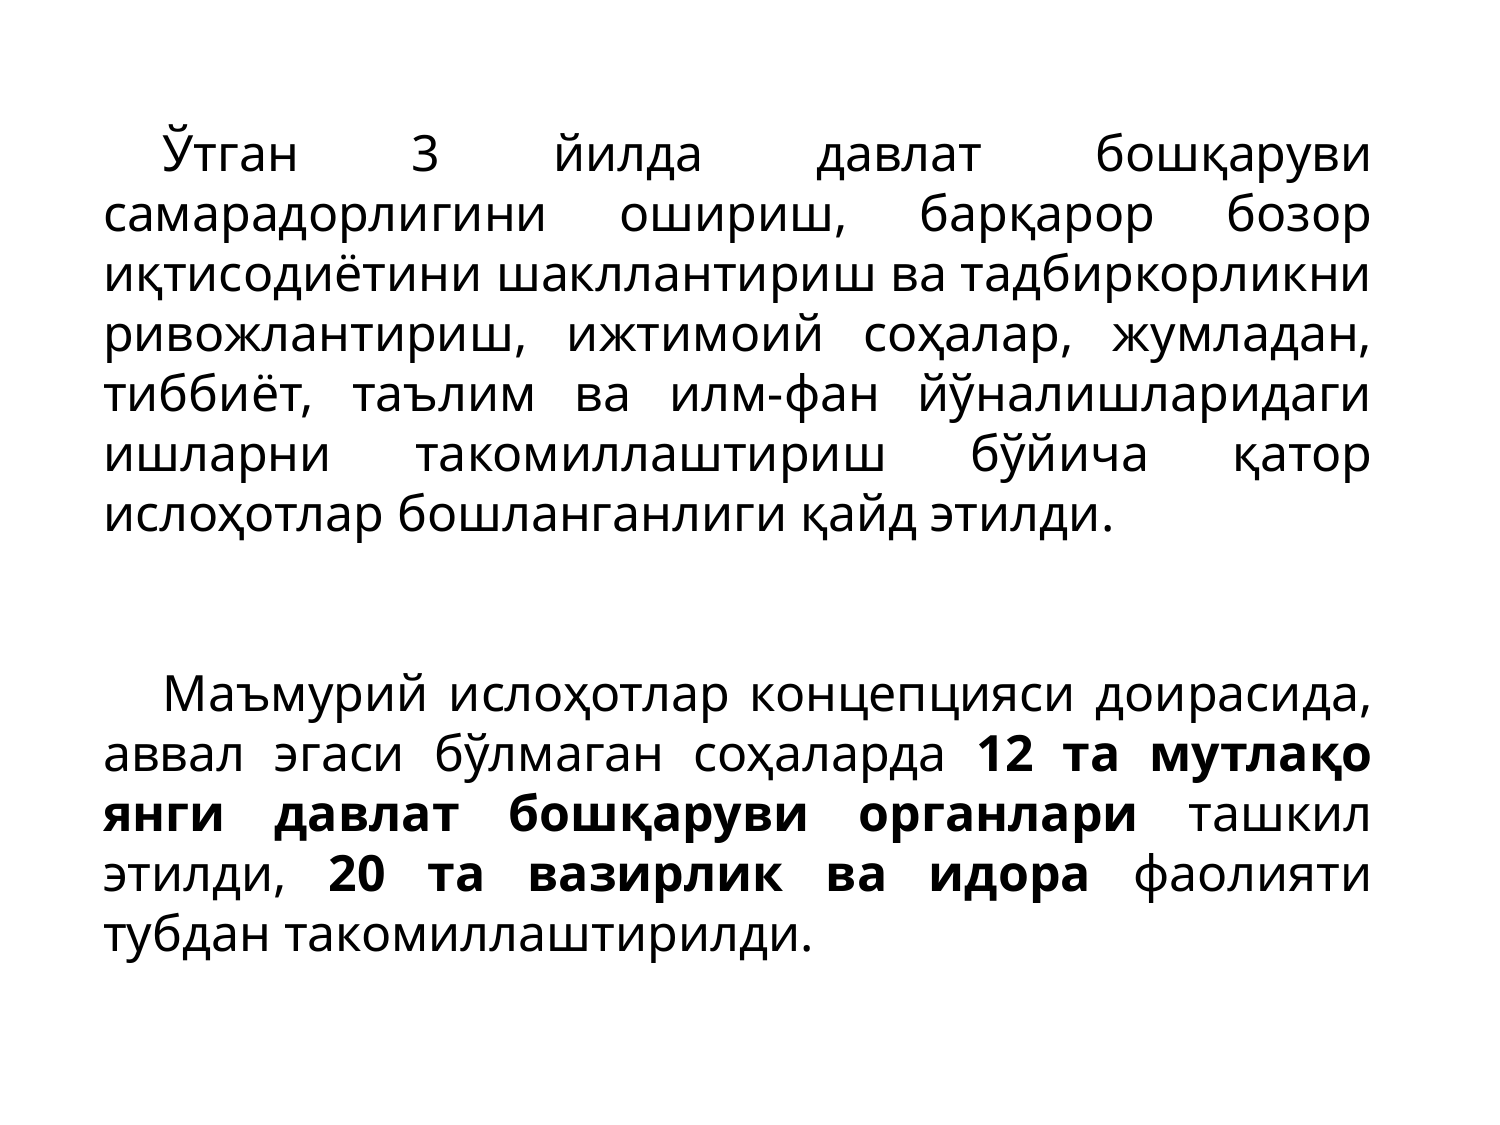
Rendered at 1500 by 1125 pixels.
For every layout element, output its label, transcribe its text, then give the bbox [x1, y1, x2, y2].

text_box Ўтган 3 йилда давлат бошқаруви самарадорлигини ошириш, барқарор бозор иқтисодиётини шакллантириш ва тадбиркорликни ривожлантириш, ижтимоий соҳалар, жумладан, тиббиёт, таълим ва илм-фан йўналишларидаги ишларни такомиллаштириш бўйича қатор ислоҳотлар бошланганлиги қайд этилди. Маъмурий ислоҳотлар концепцияси доирасида, аввал эгаси бўлмаган соҳаларда 12 та мутлақо янги давлат бошқаруви органлари ташкил этилди, 20 та вазирлик ва идора фаолияти тубдан такомиллаштирилди. [88, 113, 1388, 1125]
